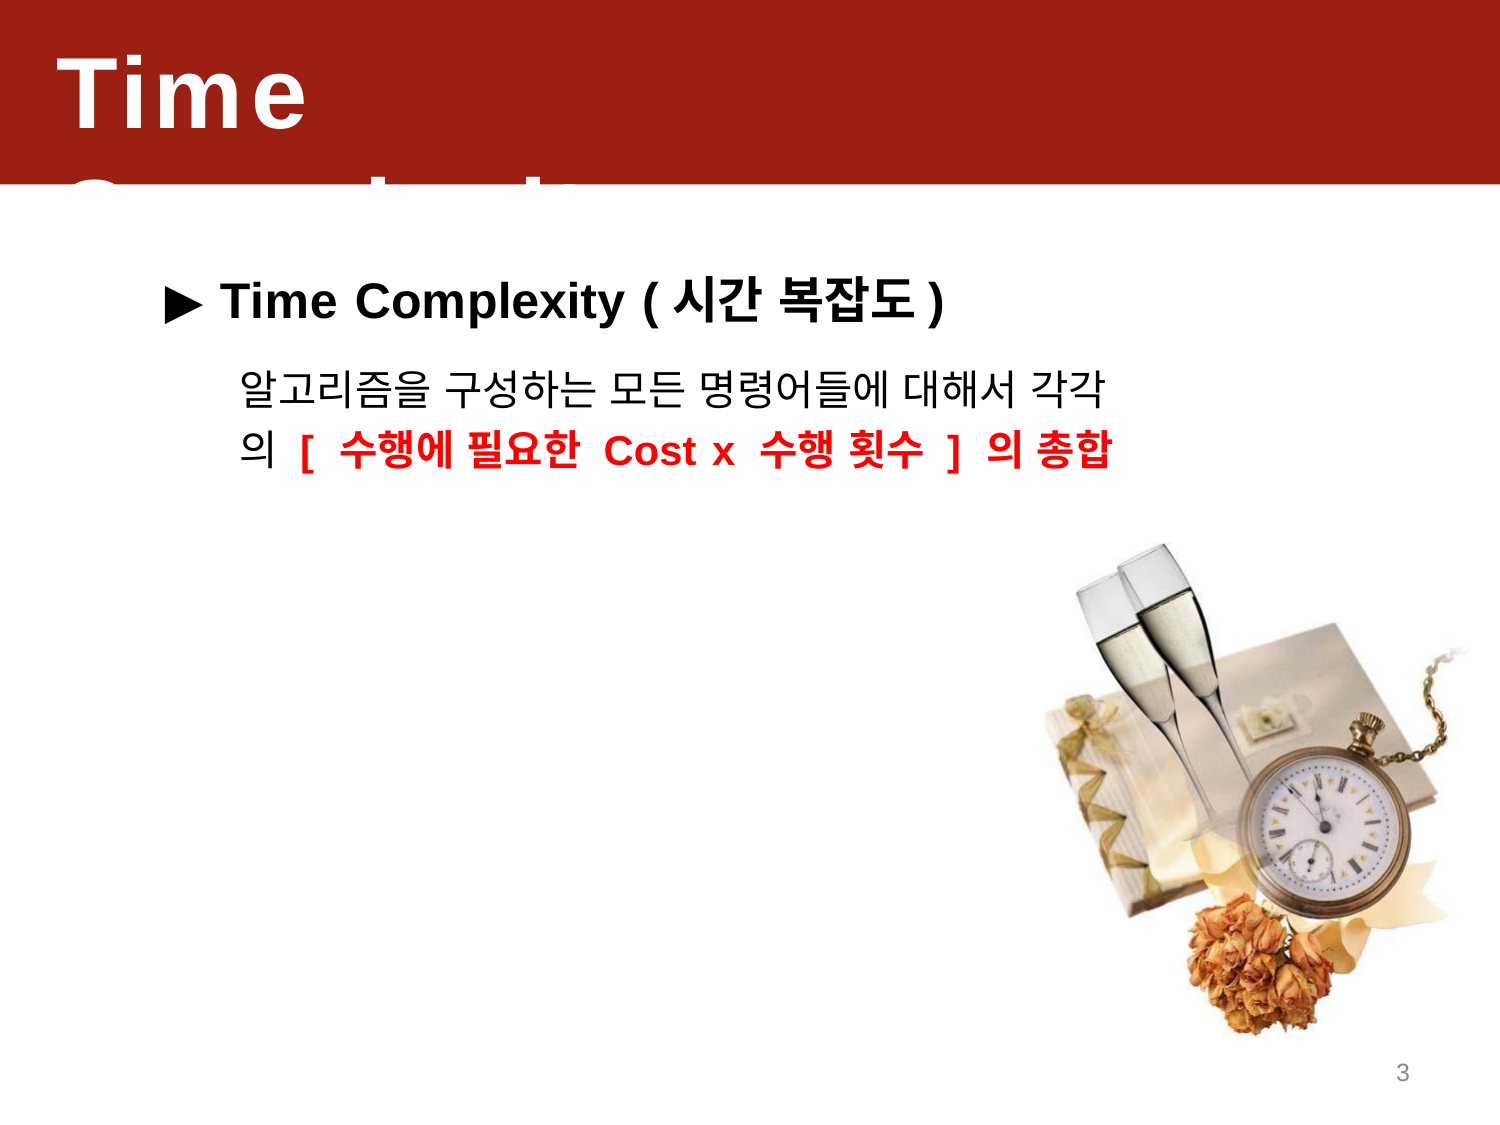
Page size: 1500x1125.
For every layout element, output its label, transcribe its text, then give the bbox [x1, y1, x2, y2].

text_box [1027, 526, 1500, 1052]
text_box Time Complexity [54, 27, 953, 150]
text_box ▶ Time Complexity (시간 복잡도) 알고리즘을 구성하는 모든 명령어들에 대해서 각각 의 [ 수행에 필요한 Cost x 수행 횟수 ] 의 총합 [162, 268, 1189, 476]
slide_number 3 [1378, 1056, 1414, 1089]
